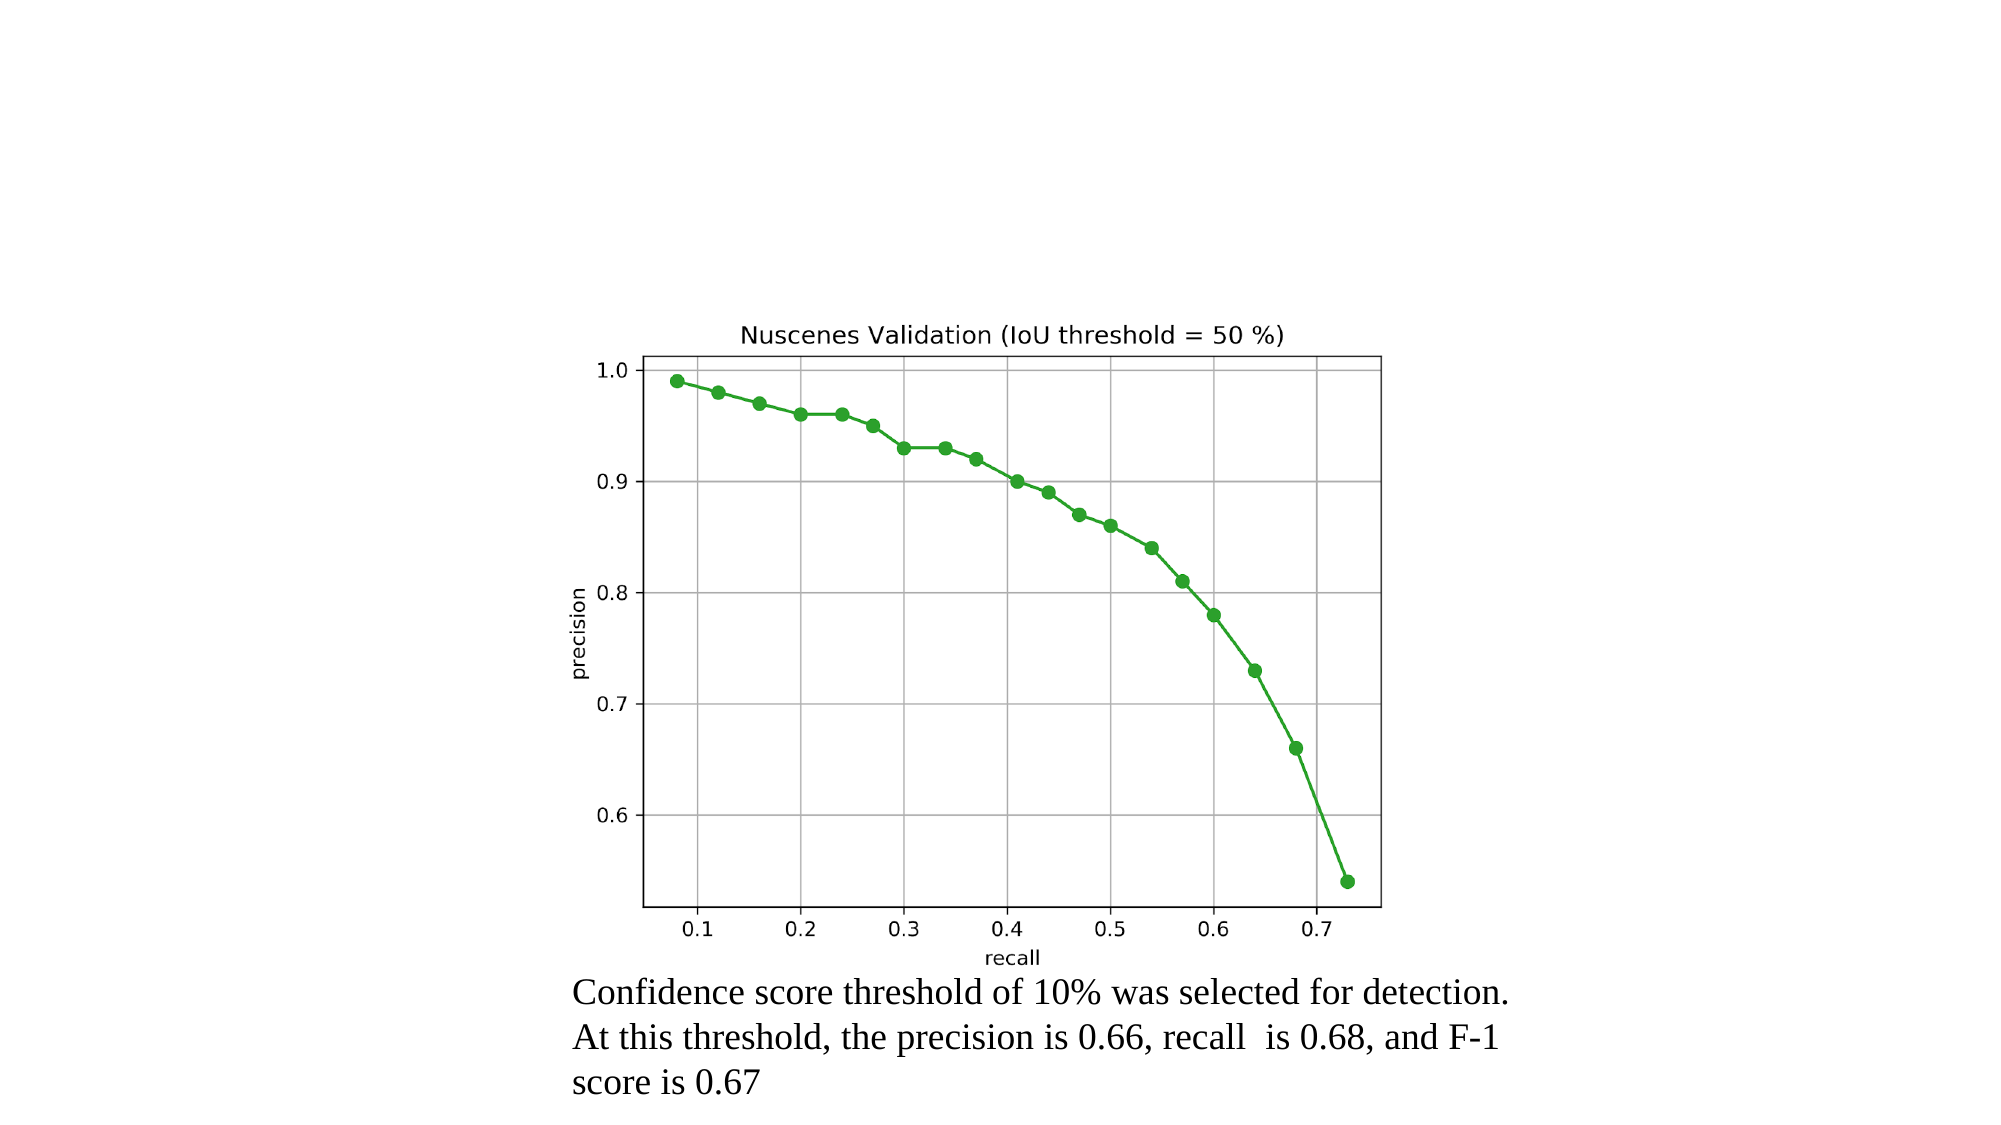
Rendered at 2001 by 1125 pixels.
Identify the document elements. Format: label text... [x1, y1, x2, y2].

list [524, 270, 1476, 985]
text_box Confidence score threshold of 10% was selected for detection. At this threshold, the precision is 0.66, recall is 0.68, and F-1 score is 0.67 [557, 959, 1558, 1110]
